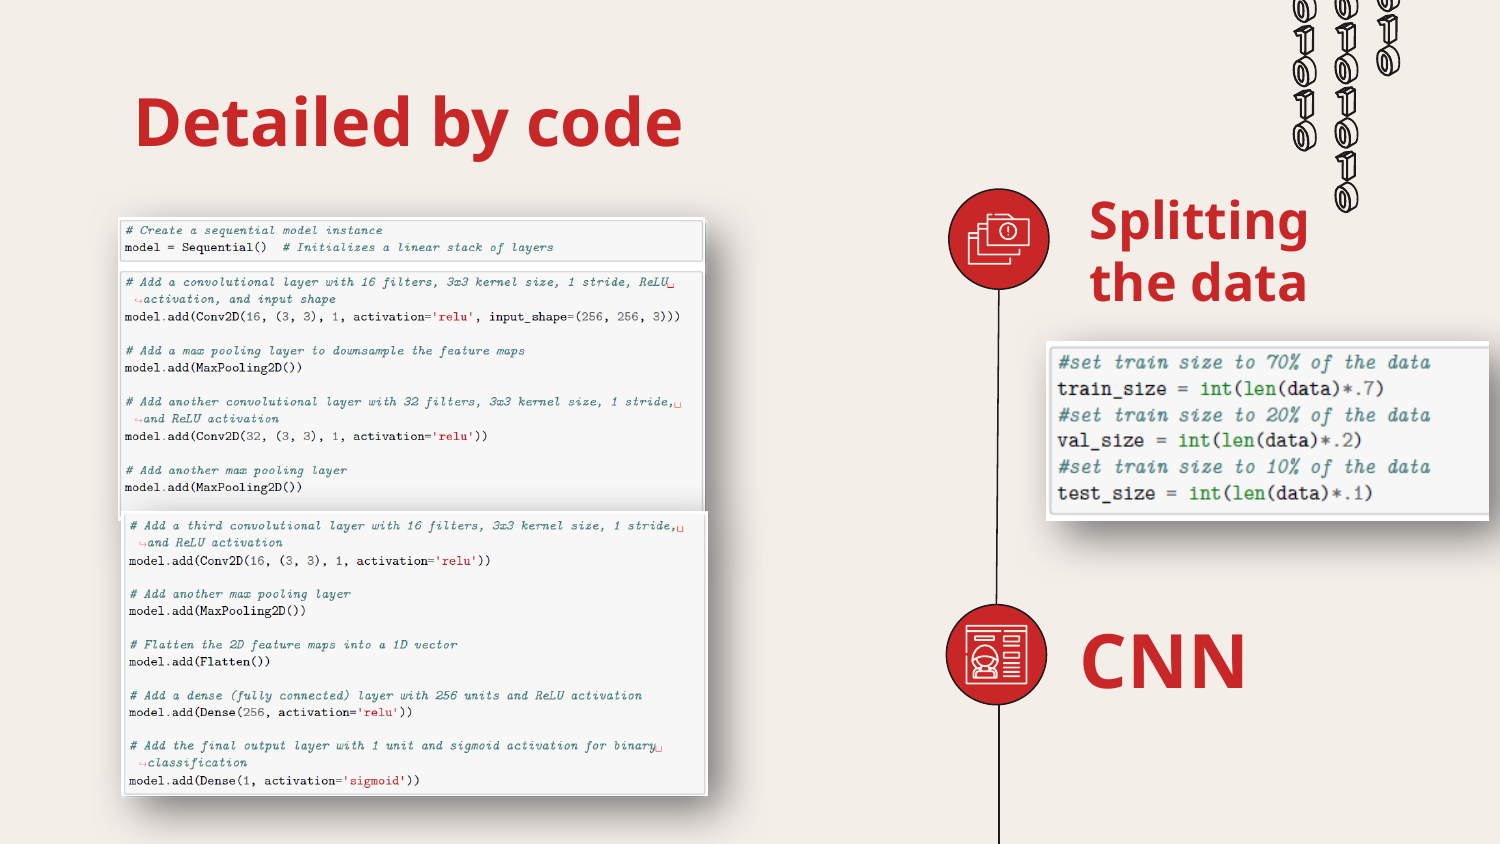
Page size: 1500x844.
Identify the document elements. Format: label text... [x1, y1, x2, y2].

text_box [946, 604, 1047, 705]
text_box Splitting the data [1074, 243, 1354, 312]
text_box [967, 213, 1031, 265]
text_box CNN [1064, 634, 1448, 704]
title Detailed by code [118, 72, 1382, 167]
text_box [996, 288, 1000, 605]
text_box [118, 217, 708, 797]
picture [1046, 341, 1490, 521]
text_box [948, 189, 1049, 290]
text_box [965, 624, 1028, 685]
